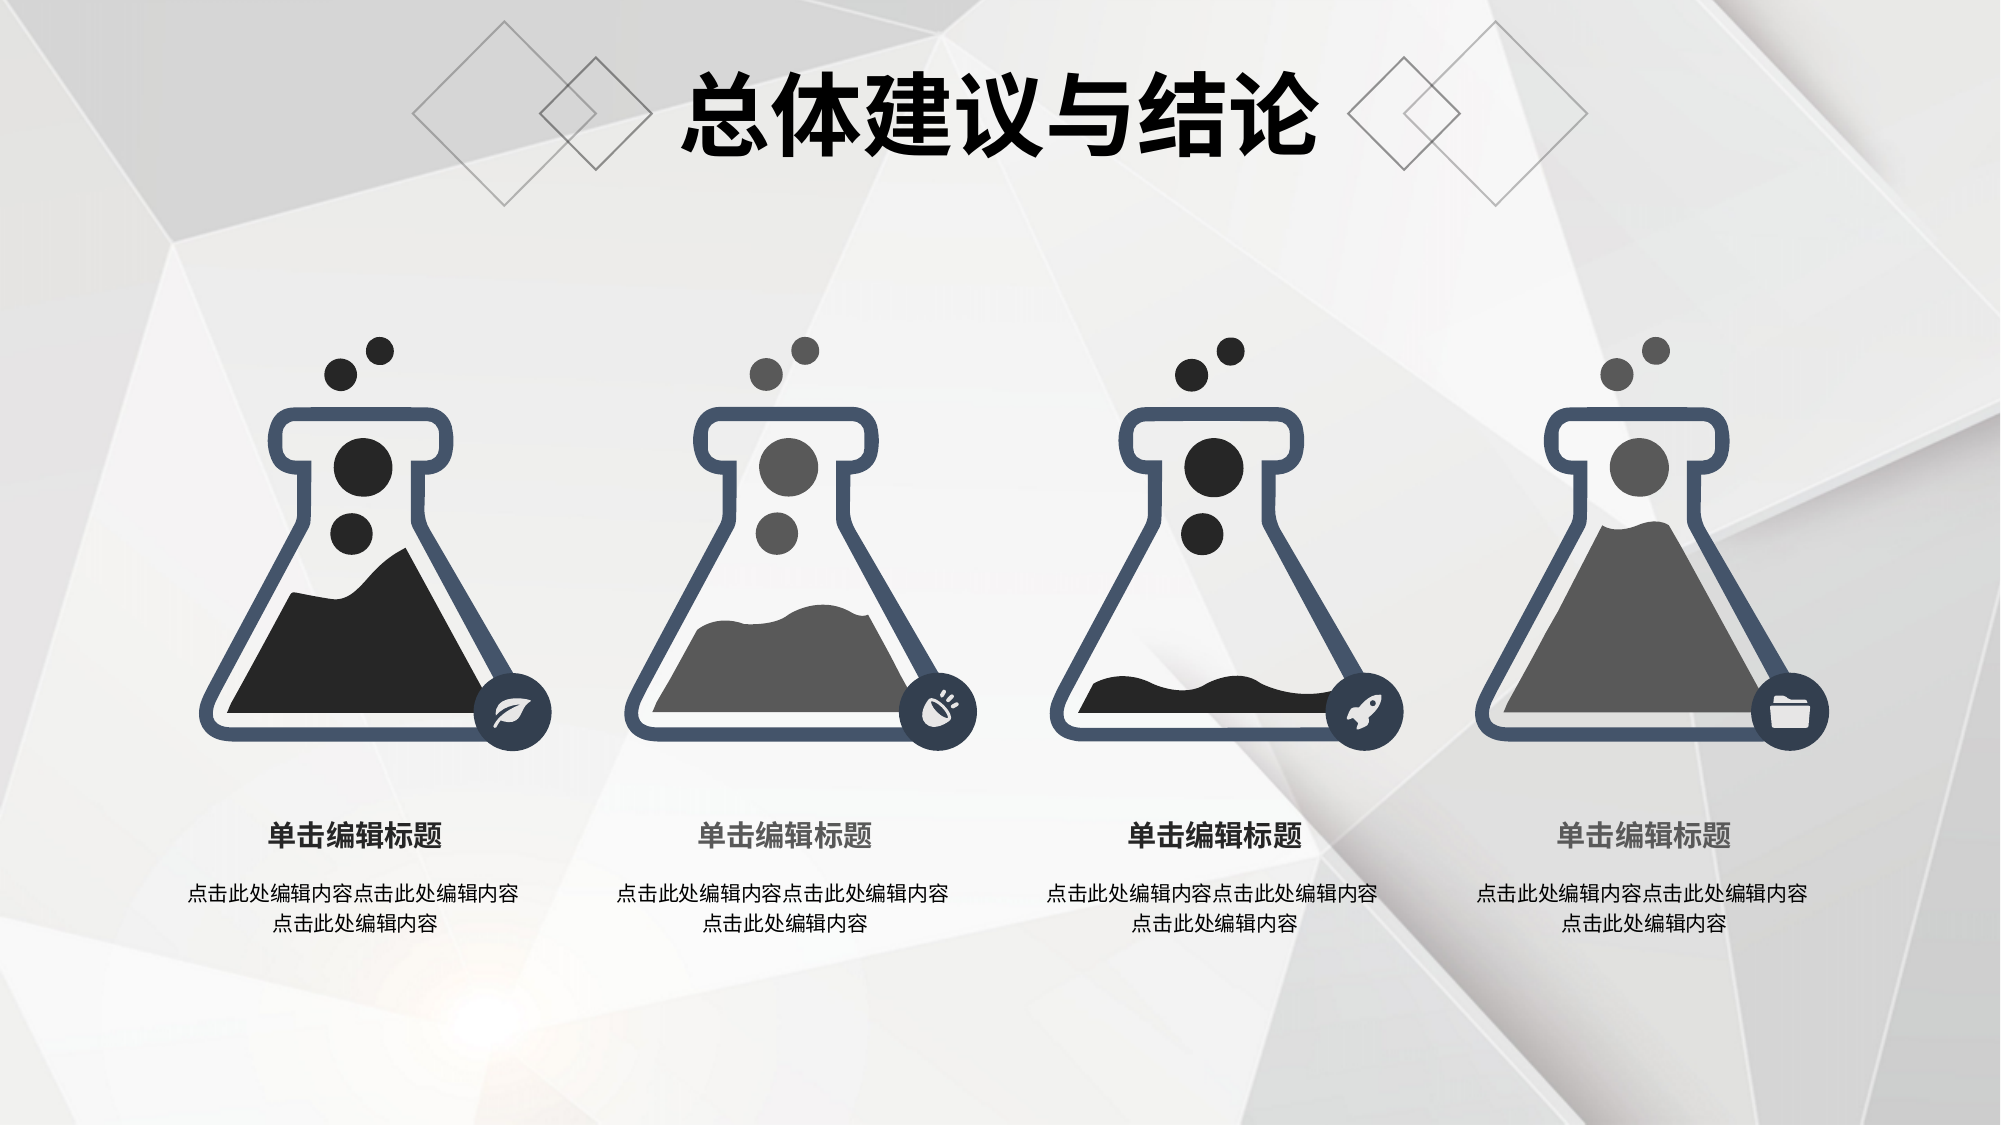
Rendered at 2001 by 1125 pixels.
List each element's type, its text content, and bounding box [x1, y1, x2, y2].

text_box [1348, 21, 1588, 206]
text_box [154, 336, 1846, 953]
text_box 总体建议与结论 [652, 50, 1348, 176]
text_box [412, 21, 652, 206]
picture [0, 0, 2001, 1125]
